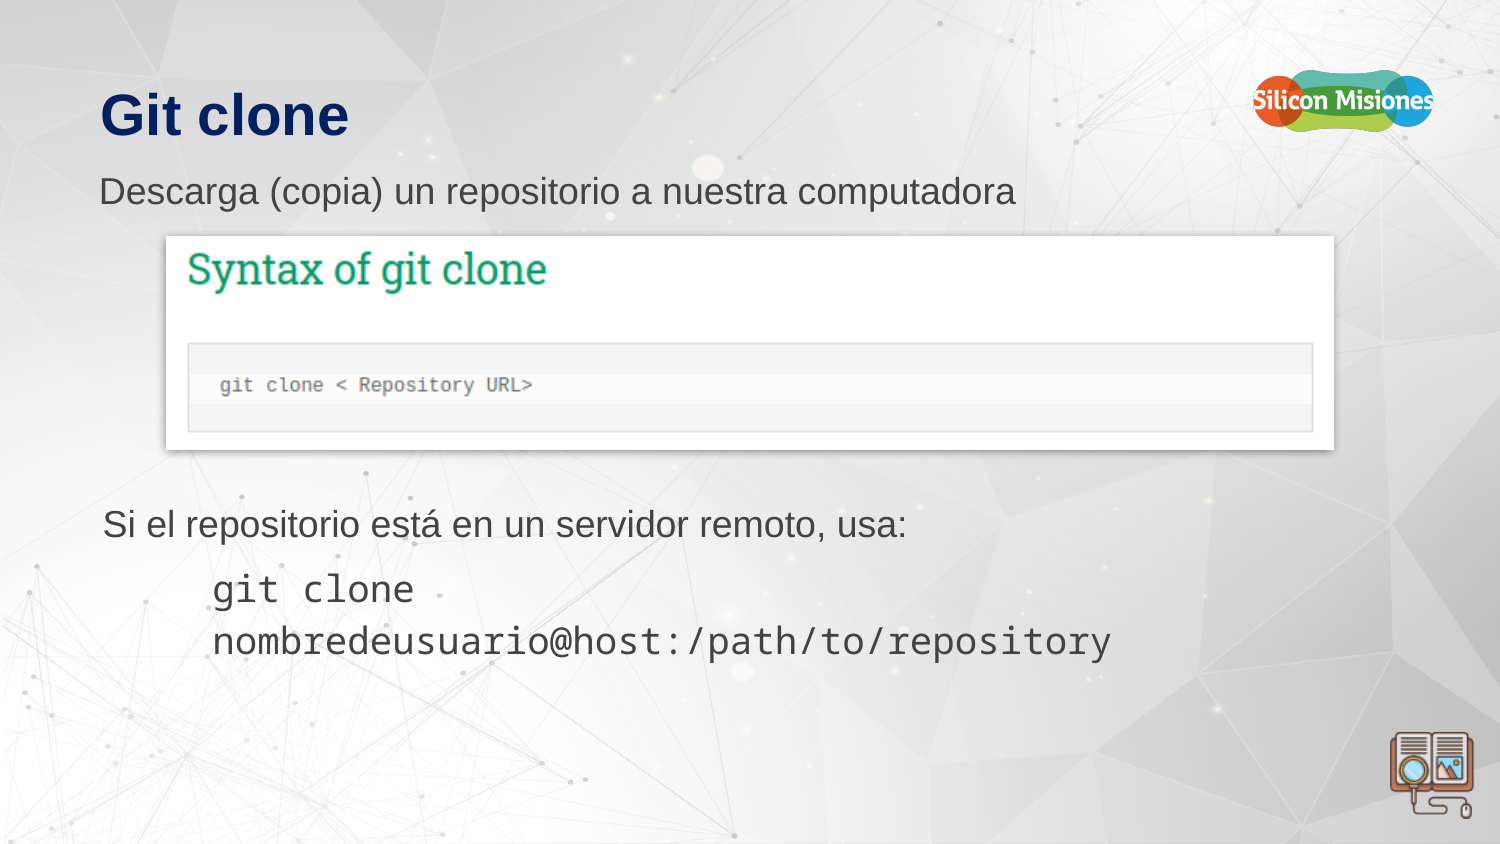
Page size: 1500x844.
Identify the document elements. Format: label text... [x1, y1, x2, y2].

text_box Descarga (copia) un repositorio a nuestra computadora [87, 160, 1450, 218]
picture [0, 0, 1500, 844]
text_box Si el repositorio está en un servidor remoto, usa: [87, 457, 1450, 560]
text_box Git clone [89, 60, 1001, 153]
text_box git clone nombredeusuario@host:/path/to/repository [166, 543, 1334, 678]
